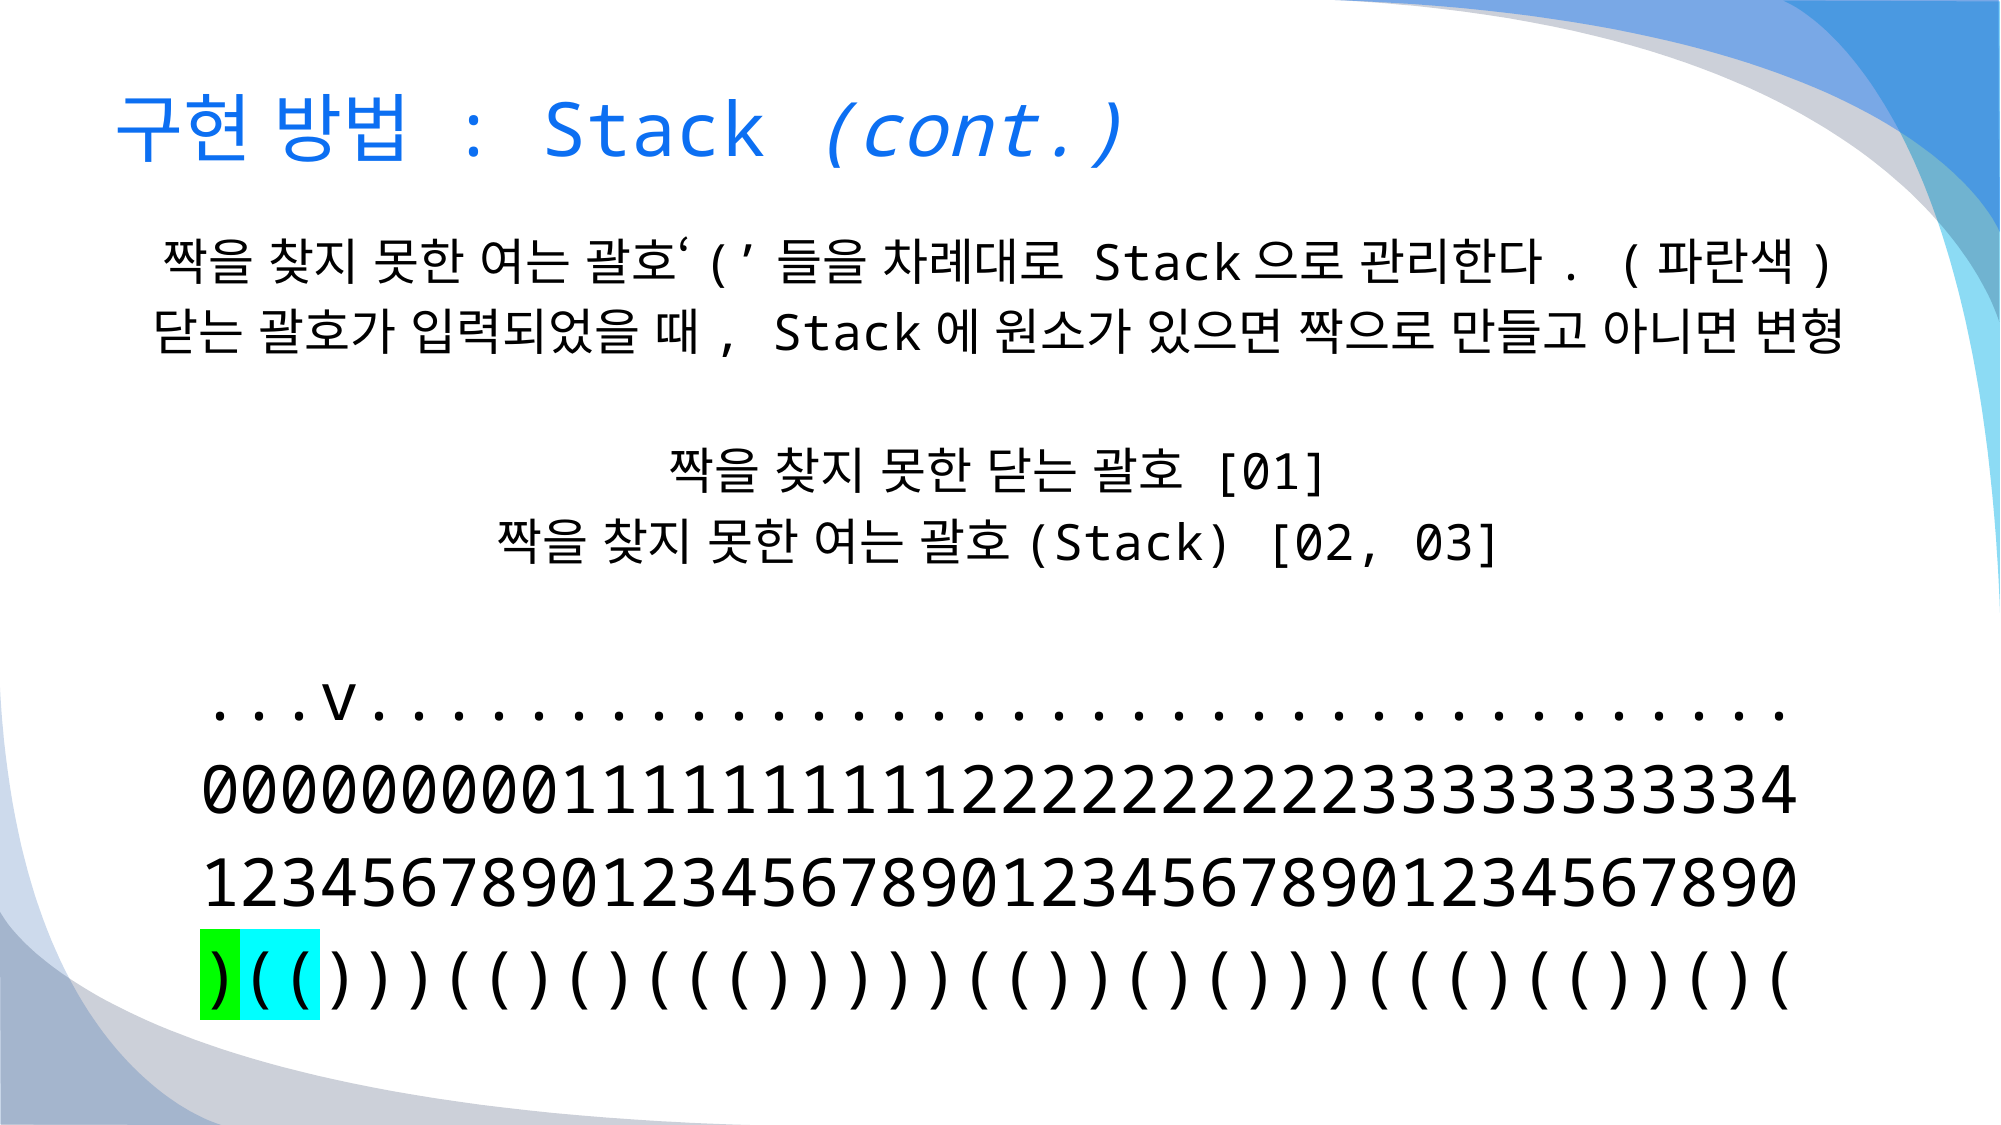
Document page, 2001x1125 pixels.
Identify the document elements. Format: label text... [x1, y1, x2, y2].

list 짝을 찾지 못한 여는 괄호‘(’들을 차례대로 Stack으로 관리한다. (파란색) 닫는 괄호가 입력되었을 때, Stack에 원소가 있으면 짝으로 만들고 아니면 변형 짝을 찾지 못한 닫는 괄호 [01] 짝을 찾지 못한 여는 괄호(Stack) [02, 03] ...v.................................... 0000000001111111111222222222233333333334 1234567890123456789012345678901234567890 )(()))(()()((()))))(())()()))((()(())()( [99, 222, 1900, 1067]
title 구현 방법 : Stack (cont.) [99, 50, 1900, 202]
